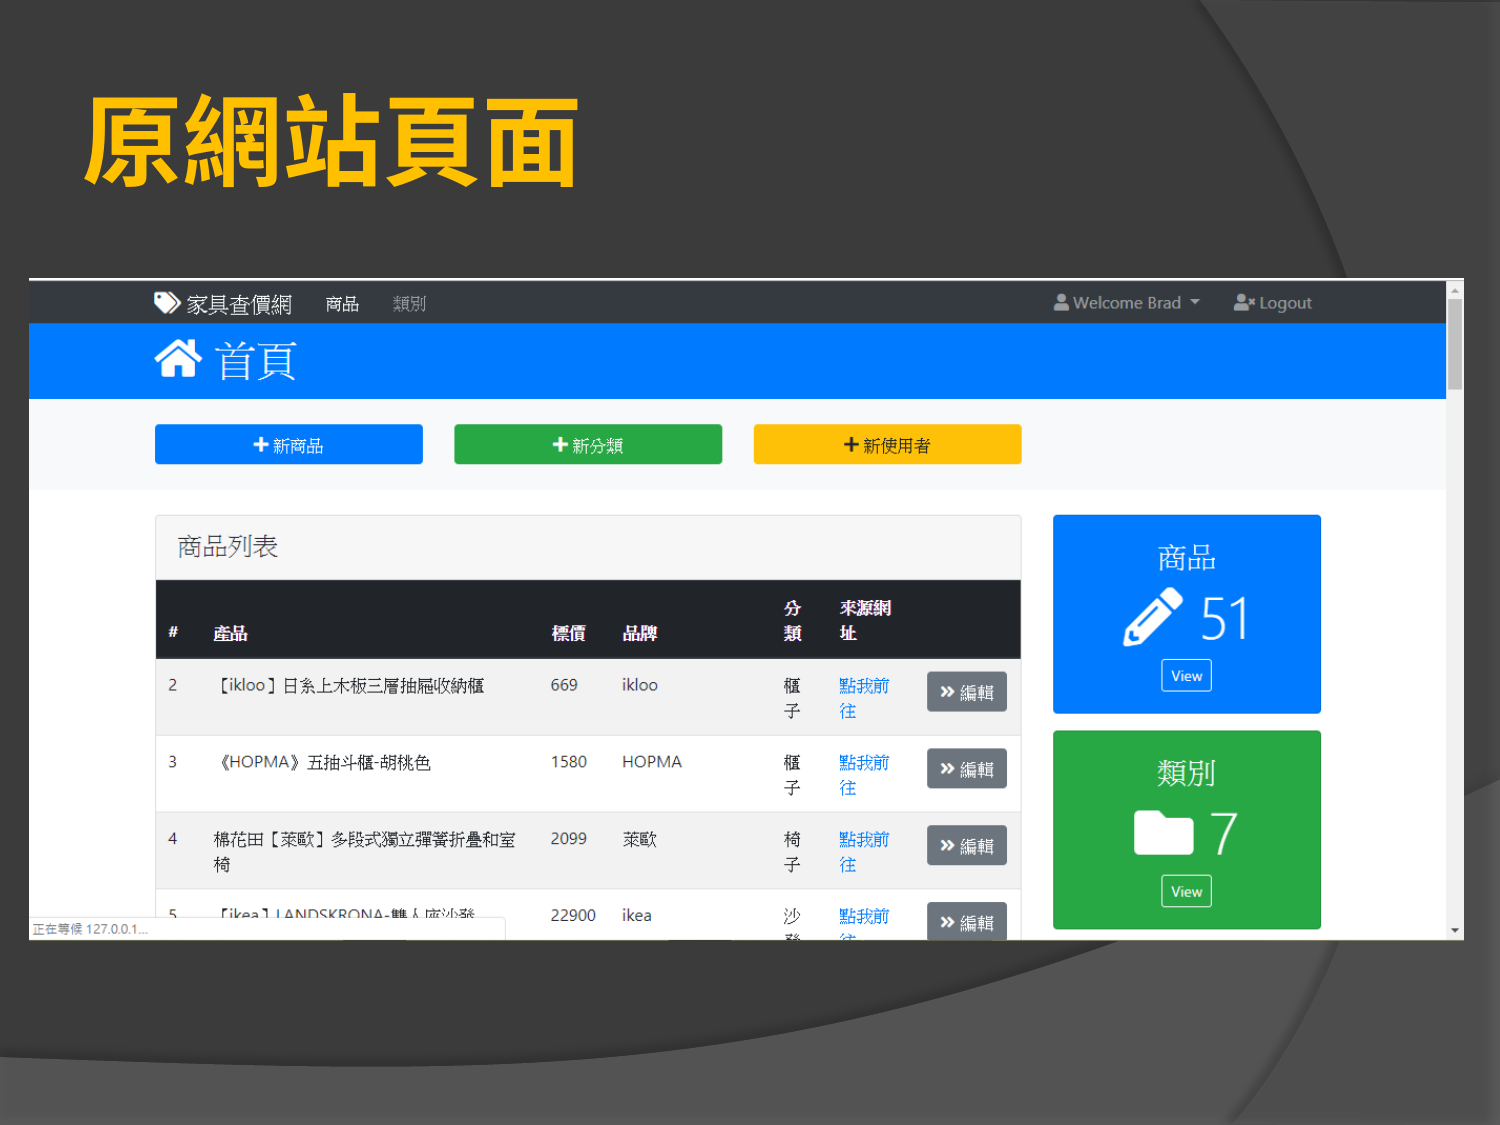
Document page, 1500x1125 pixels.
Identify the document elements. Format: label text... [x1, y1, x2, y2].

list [29, 278, 1464, 941]
title 原網站頁面 [75, 45, 1300, 233]
